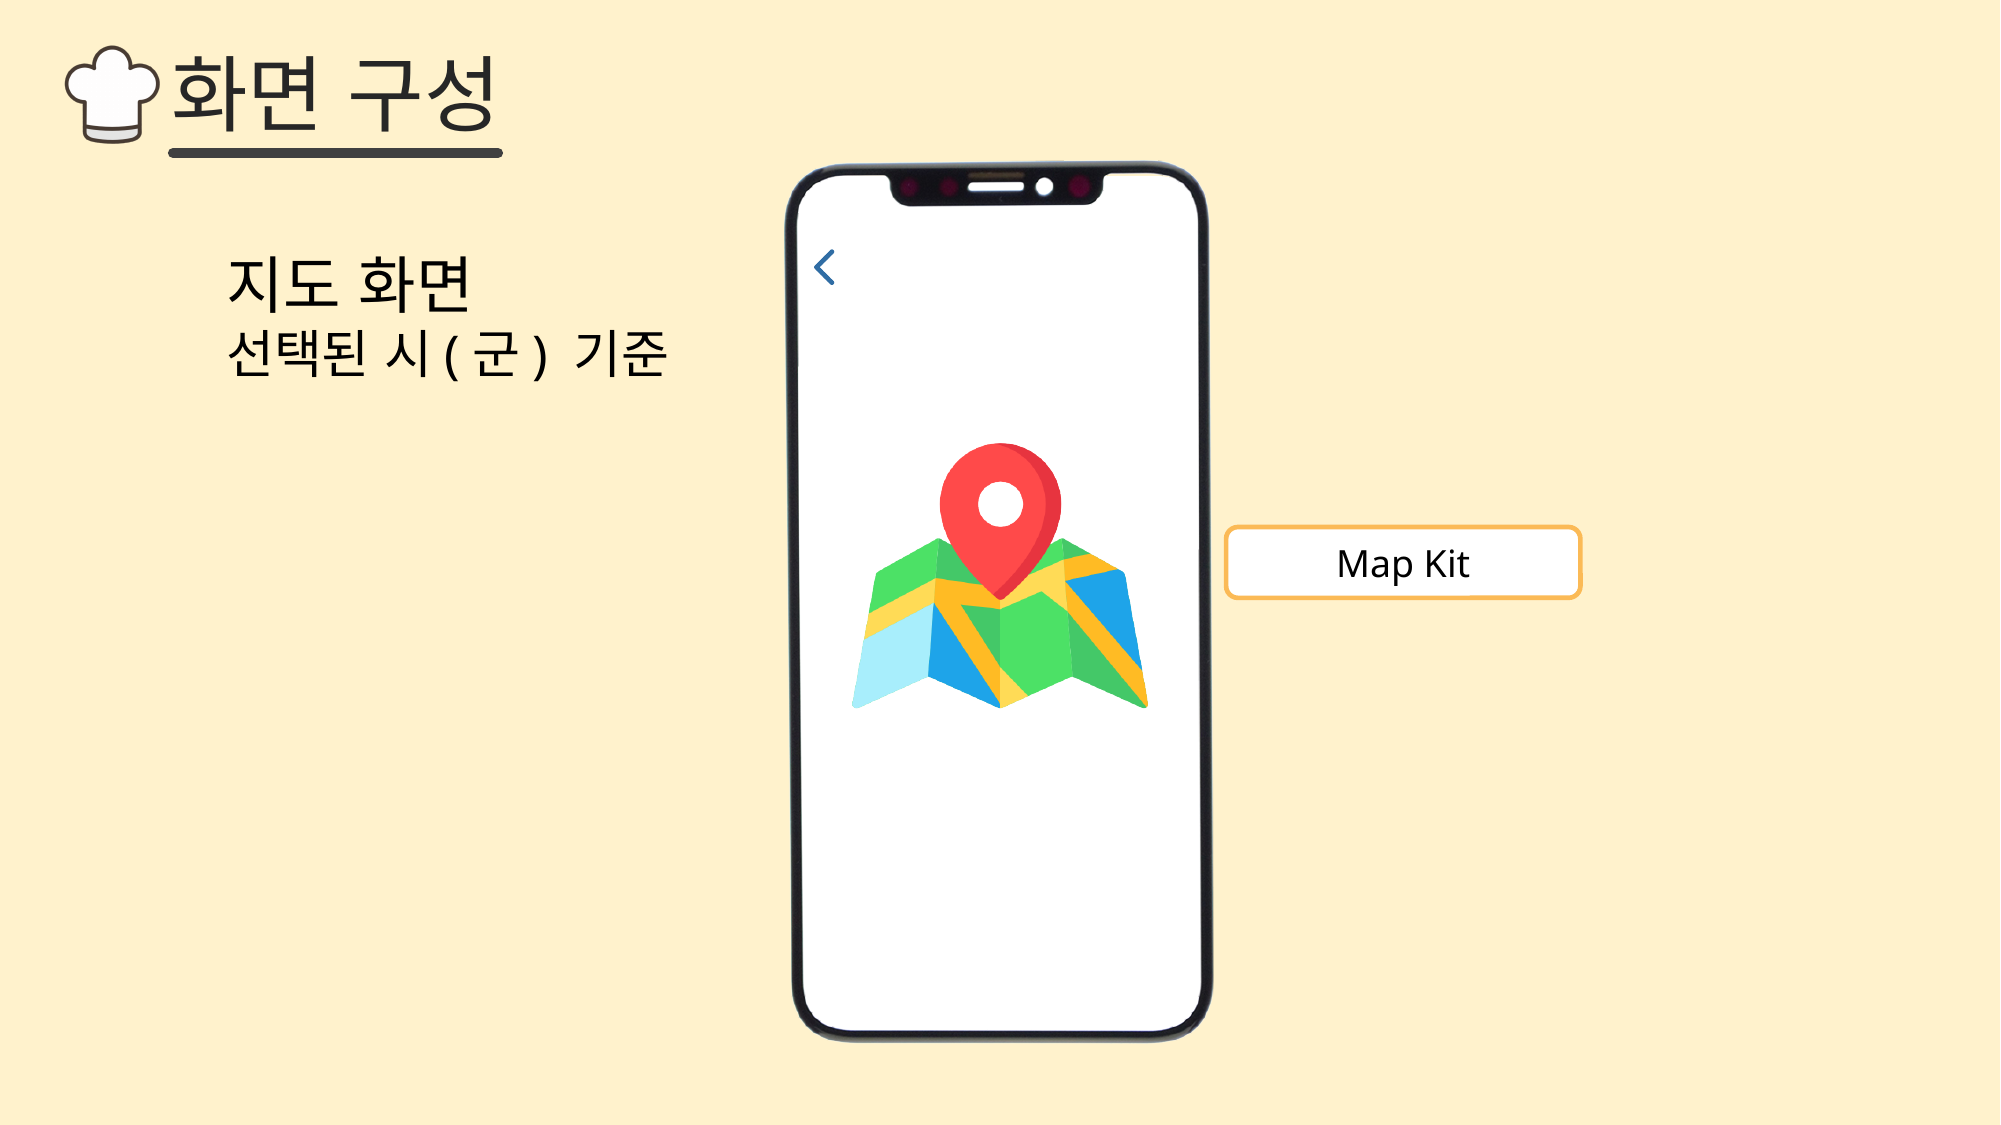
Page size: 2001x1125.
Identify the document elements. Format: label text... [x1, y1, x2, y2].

picture [30, 15, 169, 173]
text_box 지도 화면 선택된 시(군) 기준 [211, 239, 685, 392]
text_box 화면 구성 [156, 34, 516, 150]
text_box Map Kit [1225, 525, 1582, 599]
picture [783, 150, 1218, 1049]
